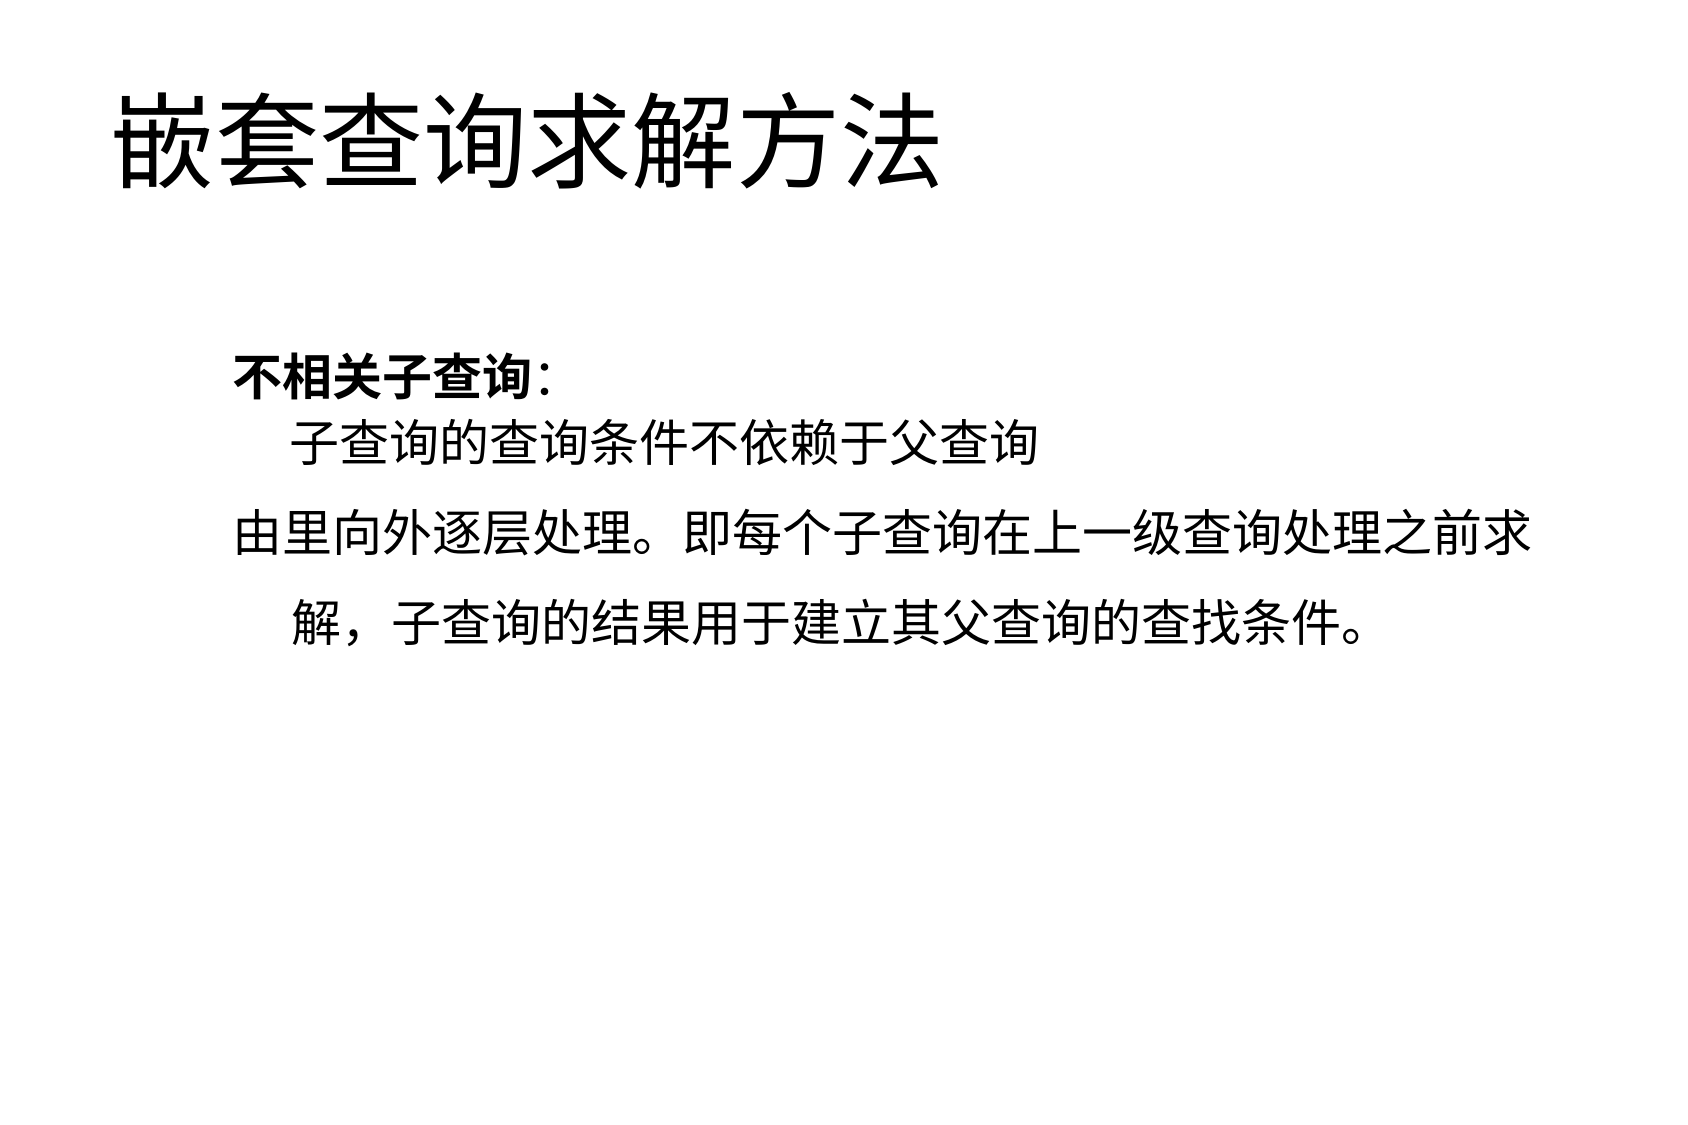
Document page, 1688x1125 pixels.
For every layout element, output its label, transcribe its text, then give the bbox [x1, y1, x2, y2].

list 不相关子查询： 子查询的查询条件不依赖于父查询 由里向外逐层处理。即每个子查询在上一级查询处理之前求解，子查询的结果用于建立其父查询的查找条件。 [205, 326, 1604, 1019]
title 嵌套查询求解方法 [84, 45, 1604, 233]
